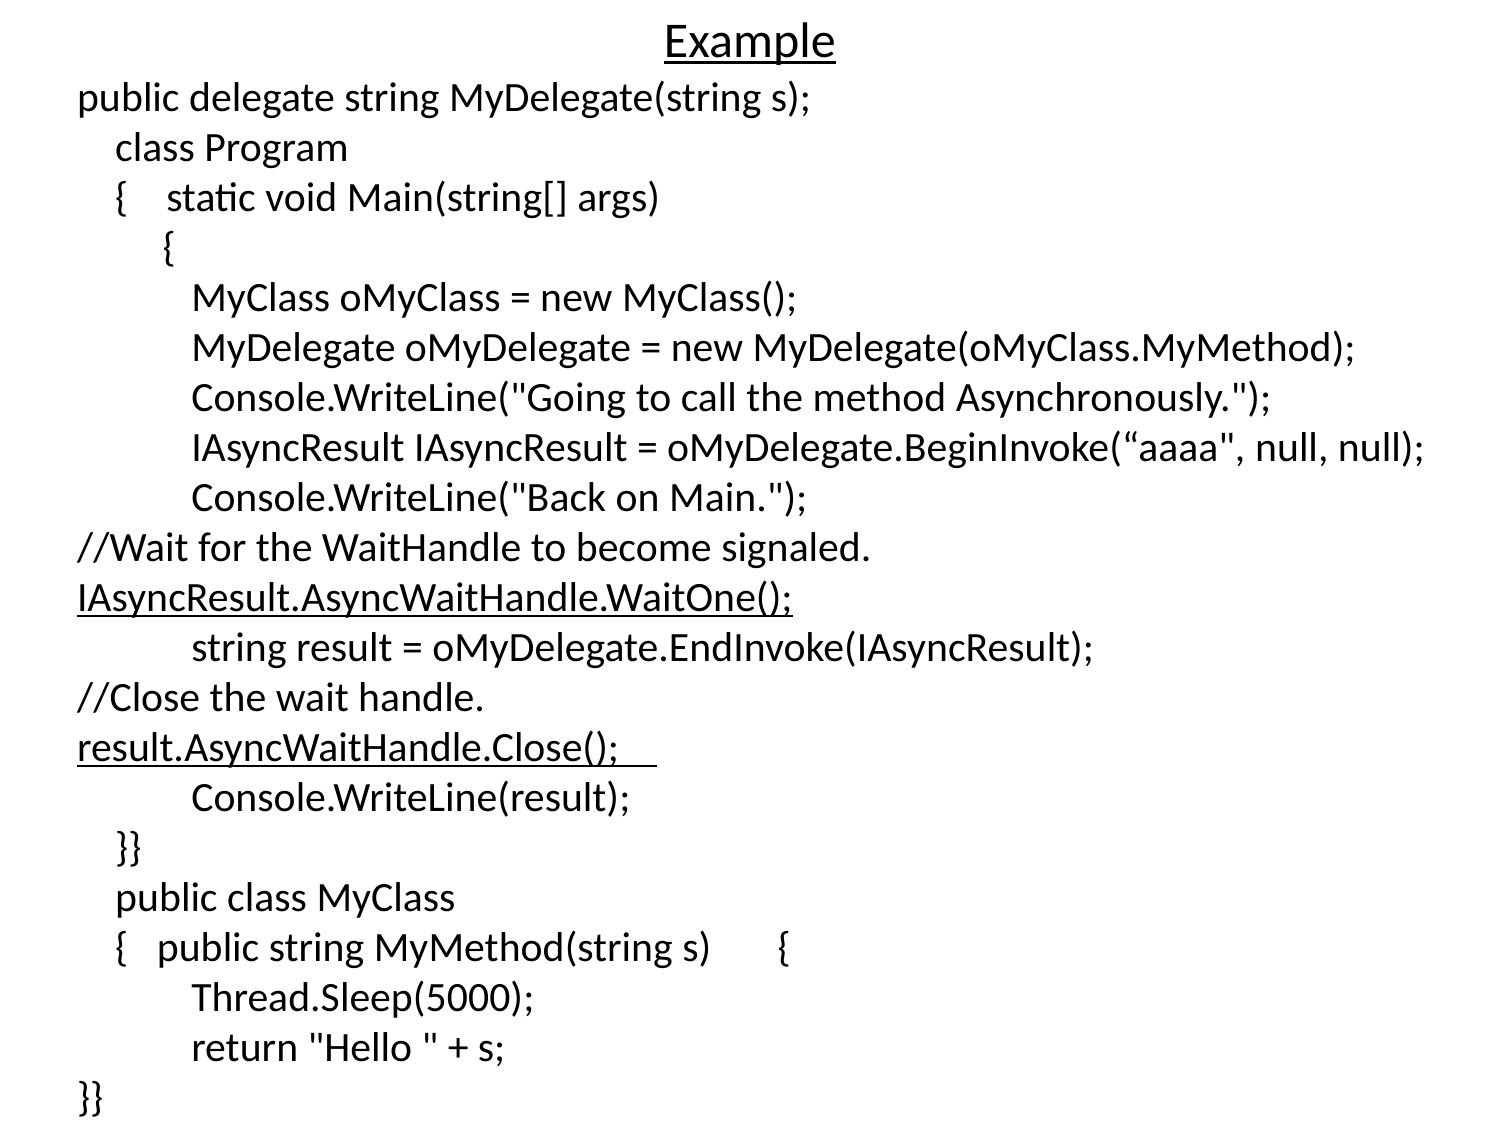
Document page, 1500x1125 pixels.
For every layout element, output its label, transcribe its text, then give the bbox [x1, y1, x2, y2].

text_box Example [75, 0, 1425, 62]
text_box public delegate string MyDelegate(string s); class Program { static void Main(string[] args) { MyClass oMyClass = new MyClass(); MyDelegate oMyDelegate = new MyDelegate(oMyClass.MyMethod); Console.WriteLine("Going to call the method Asynchronously."); IAsyncResult IAsyncResult = oMyDelegate.BeginInvoke(“aaaa", null, null); Console.WriteLine("Back on Main."); //Wait for the WaitHandle to become signaled. IAsyncResult.AsyncWaitHandle.WaitOne(); string result = oMyDelegate.EndInvoke(IAsyncResult); //Close the wait handle. result.AsyncWaitHandle.Close(); Console.WriteLine(result); }} public class MyClass { public string MyMethod(string s) { Thread.Sleep(5000); return "Hello " + s; }} [62, 62, 1500, 1125]
